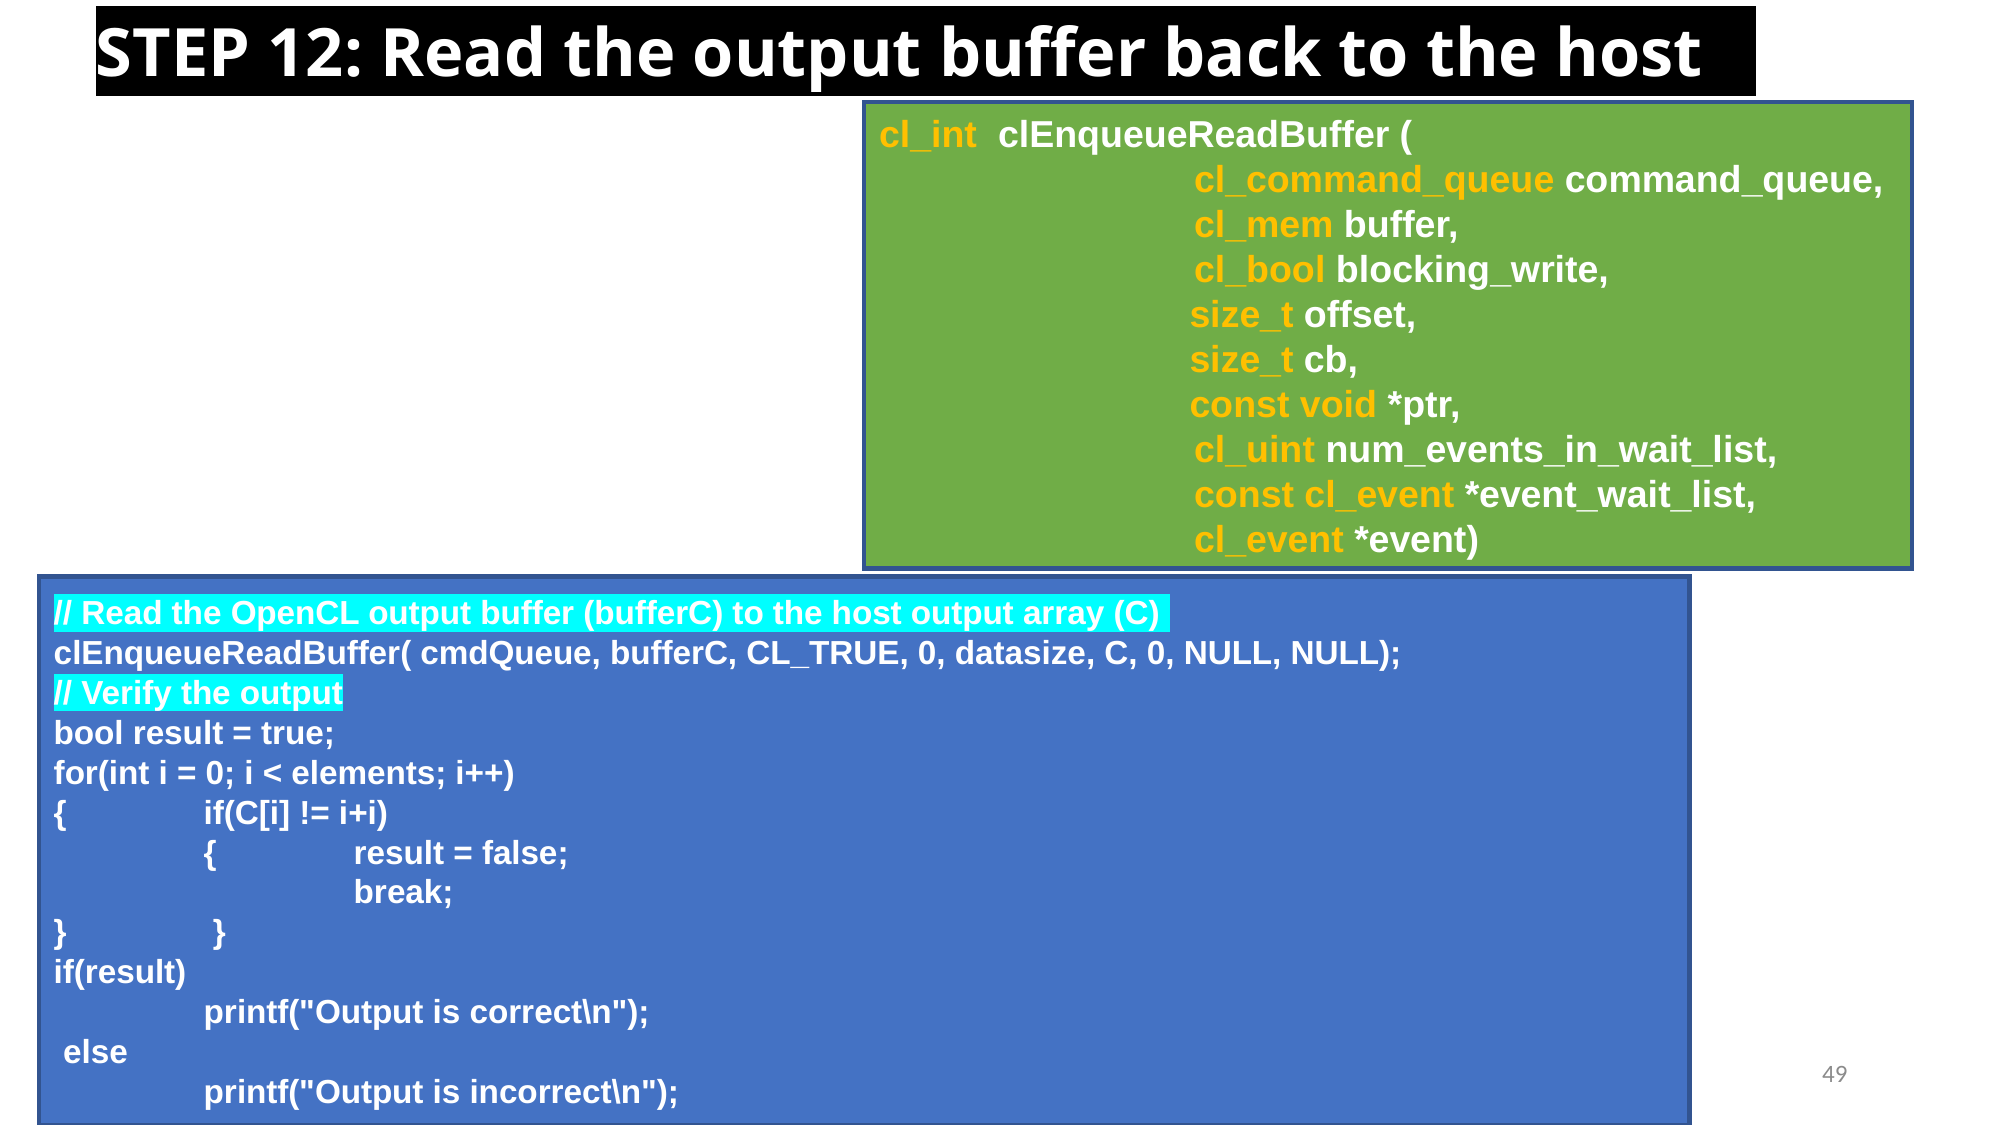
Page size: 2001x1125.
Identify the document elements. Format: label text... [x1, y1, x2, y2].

text_box cl_int clEnqueueReadBuffer ( cl_command_queue command_queue, cl_mem buffer, cl_bool blocking_write, size_t offset, size_t cb, const void *ptr, cl_uint num_events_in_wait_list, const cl_event *event_wait_list, cl_event *event) [862, 100, 1914, 571]
text_box // Read the OpenCL output buffer (bufferC) to the host output array (C) clEnqueueReadBuffer( cmdQueue, bufferC, CL_TRUE, 0, datasize, C, 0, NULL, NULL); // Verify the output bool result = true; for(int i = 0; i < elements; i++) { if(C[i] != i+i) { result = false; break; } } if(result) printf("Output is correct\n"); else printf("Output is incorrect\n"); [37, 574, 1692, 1125]
text_box [99, 355, 1961, 1125]
text_box STEP 12: Read the output buffer back to the host [81, 0, 1807, 117]
text_box 49 [1692, 1042, 1863, 1103]
